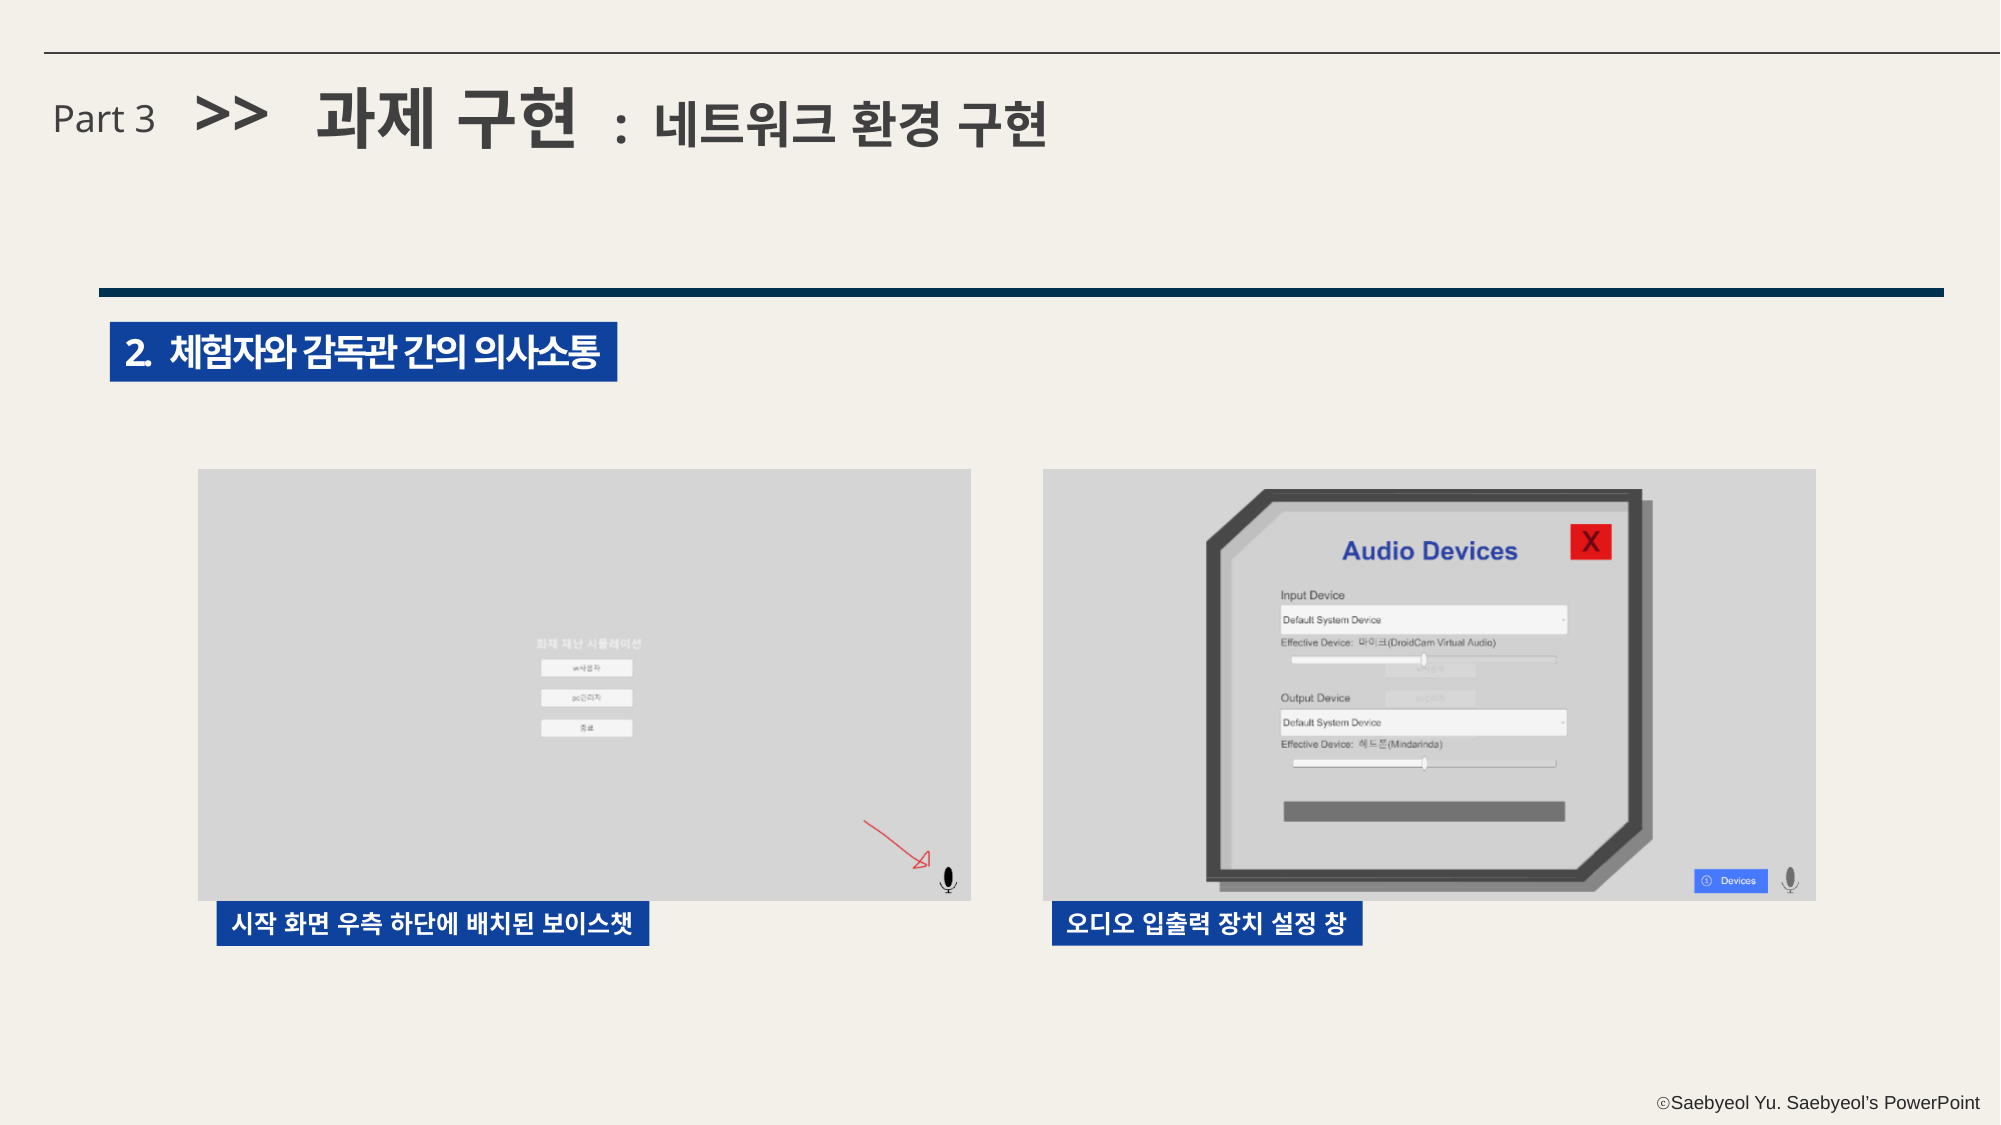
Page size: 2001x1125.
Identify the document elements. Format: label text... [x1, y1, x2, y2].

text_box 2. 체험자와 감독관 간의 의사소통 [109, 321, 618, 382]
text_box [1043, 469, 1816, 947]
text_box >> [179, 63, 286, 159]
text_box 과제 구현 : 네트워크 환경 구현 [300, 69, 1065, 165]
text_box Part 3 [37, 87, 171, 147]
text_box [198, 469, 971, 947]
